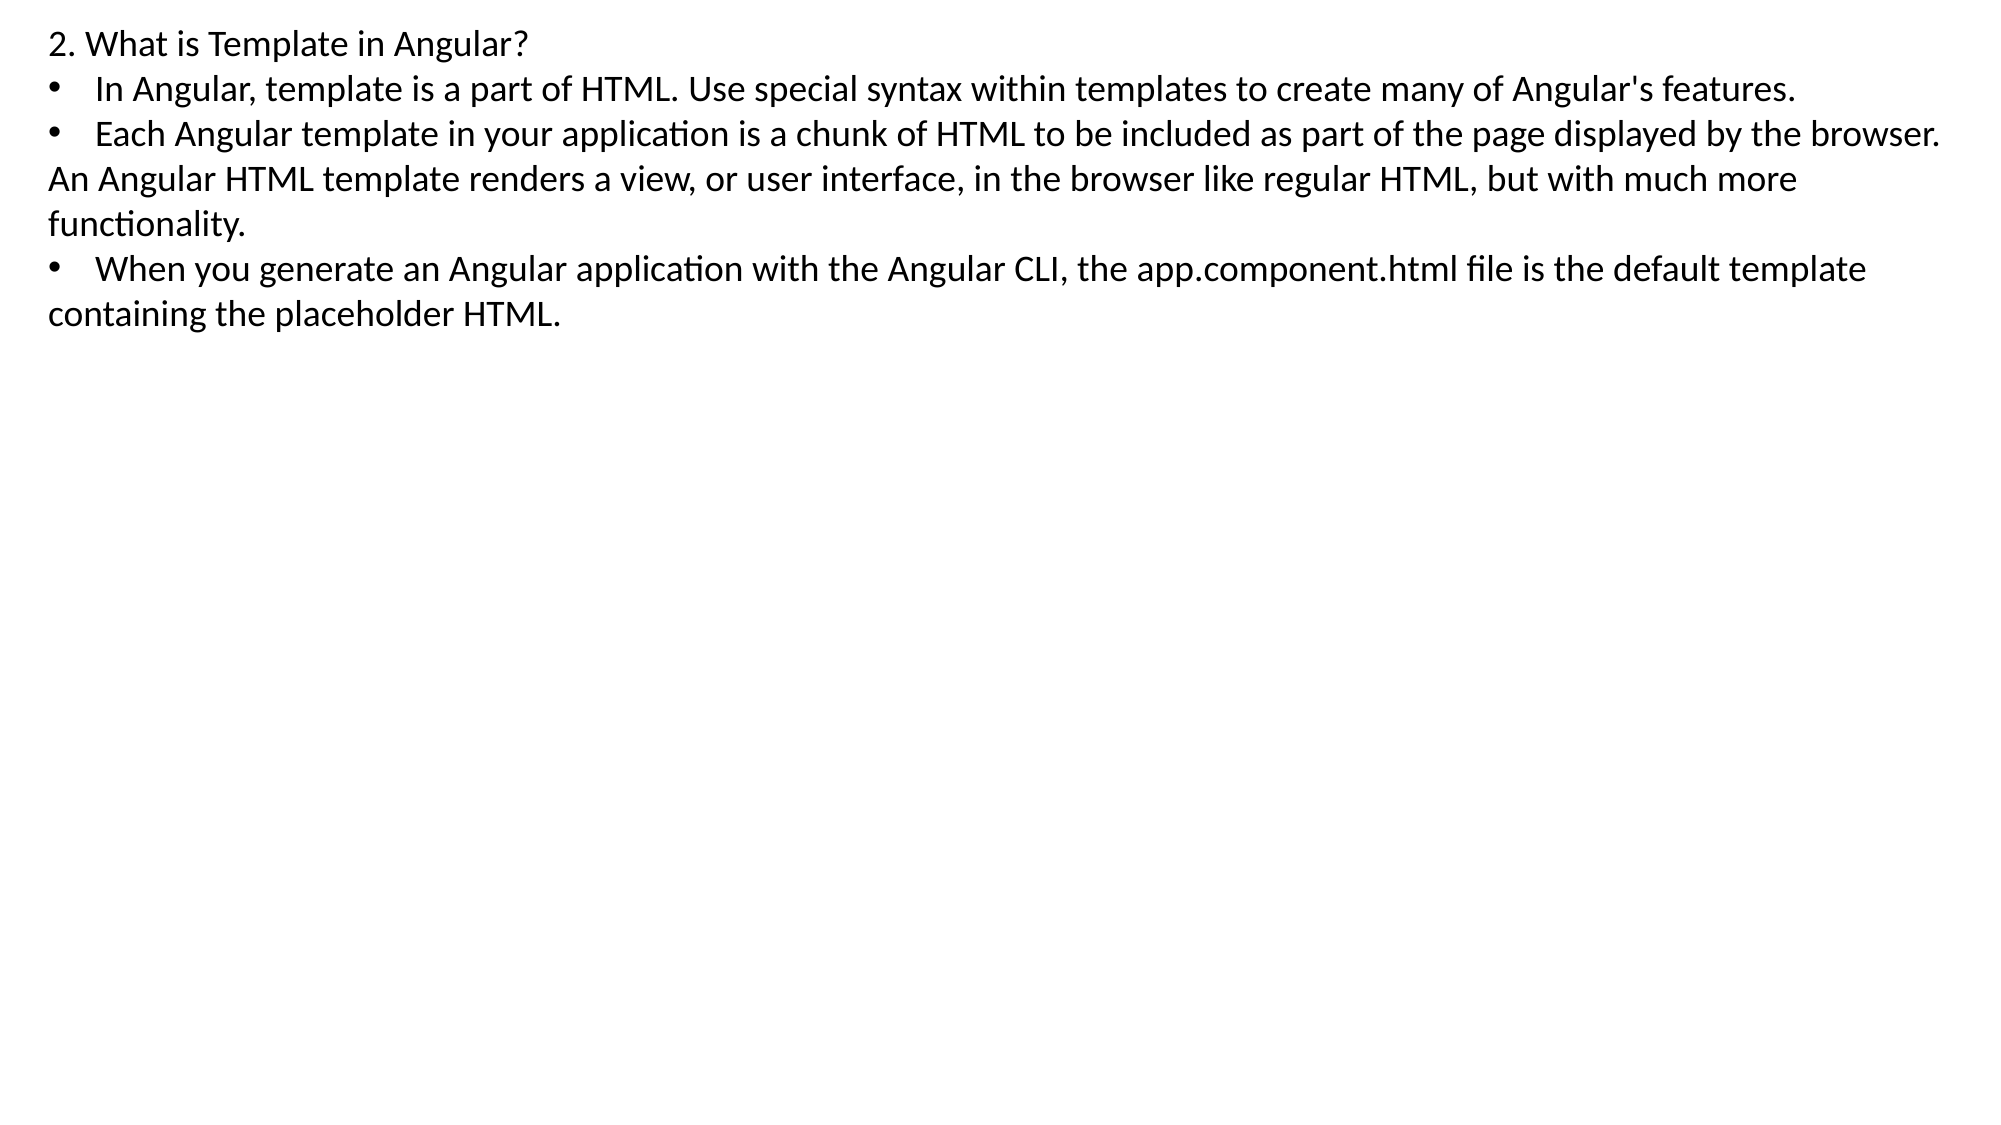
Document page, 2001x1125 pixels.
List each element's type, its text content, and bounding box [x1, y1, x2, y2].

text_box 2. What is Template in Angular? In Angular, template is a part of HTML. Use special syntax within templates to create many of Angular's features. Each Angular template in your application is a chunk of HTML to be included as part of the page displayed by the browser. An Angular HTML template renders a view, or user interface, in the browser like regular HTML, but with much more functionality. When you generate an Angular application with the Angular CLI, the app.component.html file is the default template containing the placeholder HTML. [33, 11, 1967, 342]
